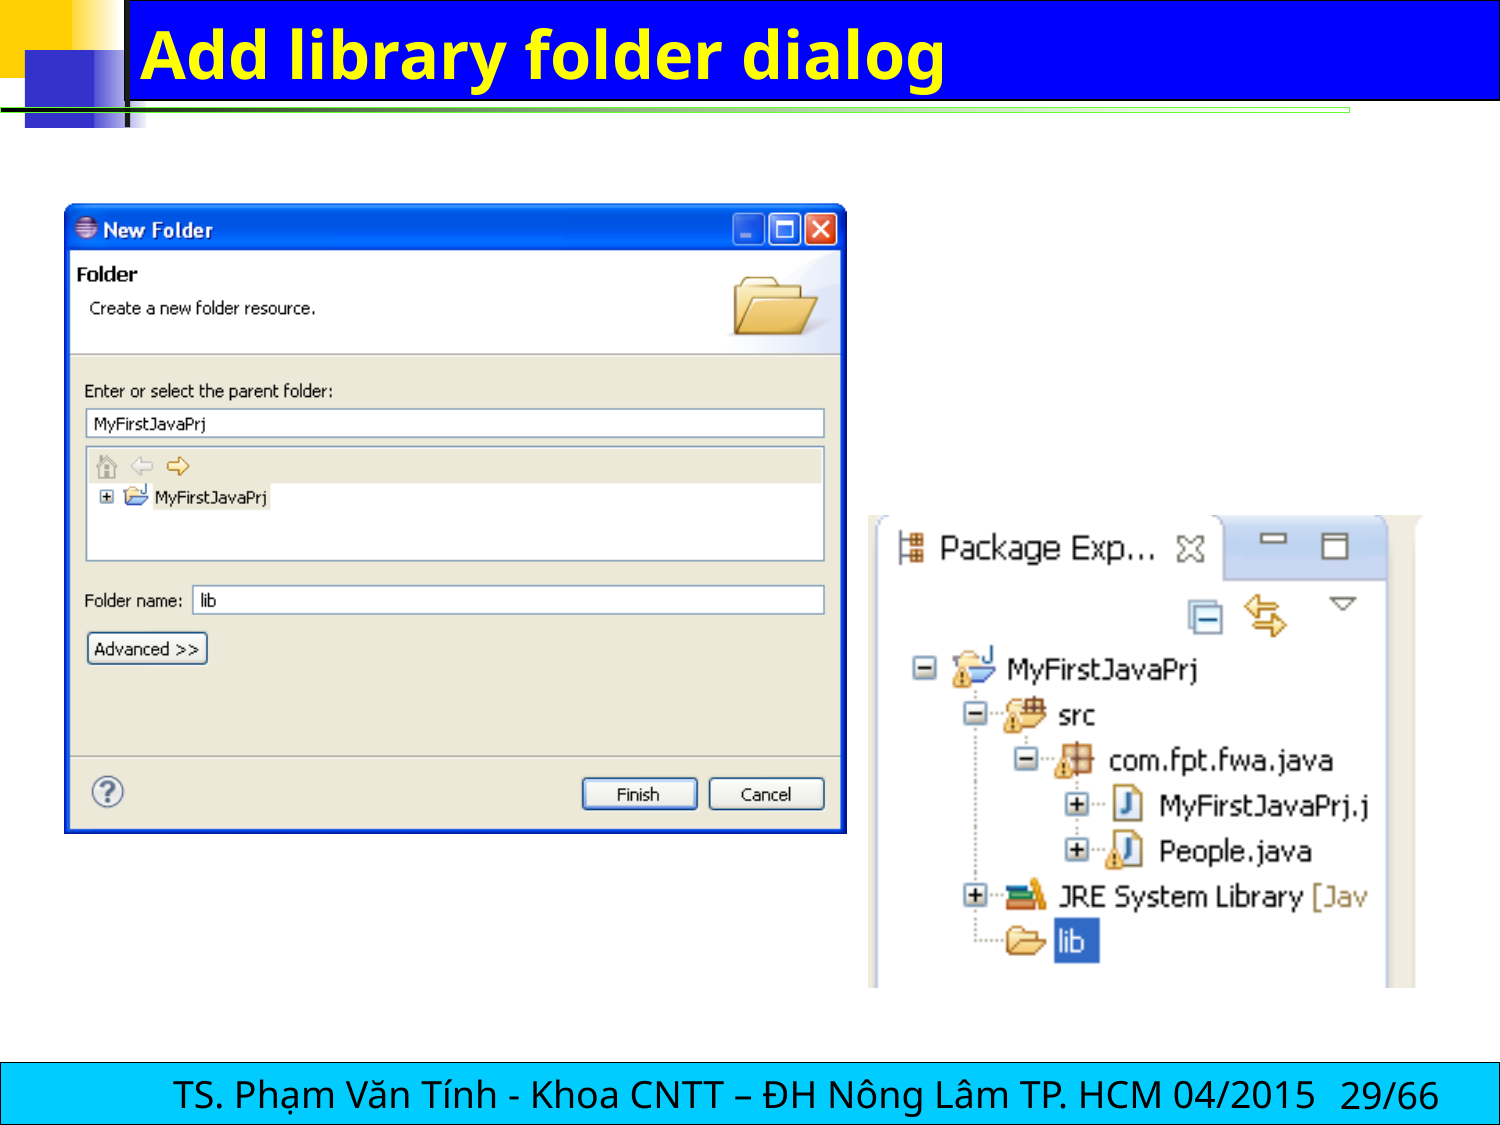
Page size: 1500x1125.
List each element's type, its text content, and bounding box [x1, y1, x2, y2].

picture [867, 515, 1432, 988]
title Add library folder dialog [124, 12, 1467, 101]
picture [64, 202, 847, 835]
